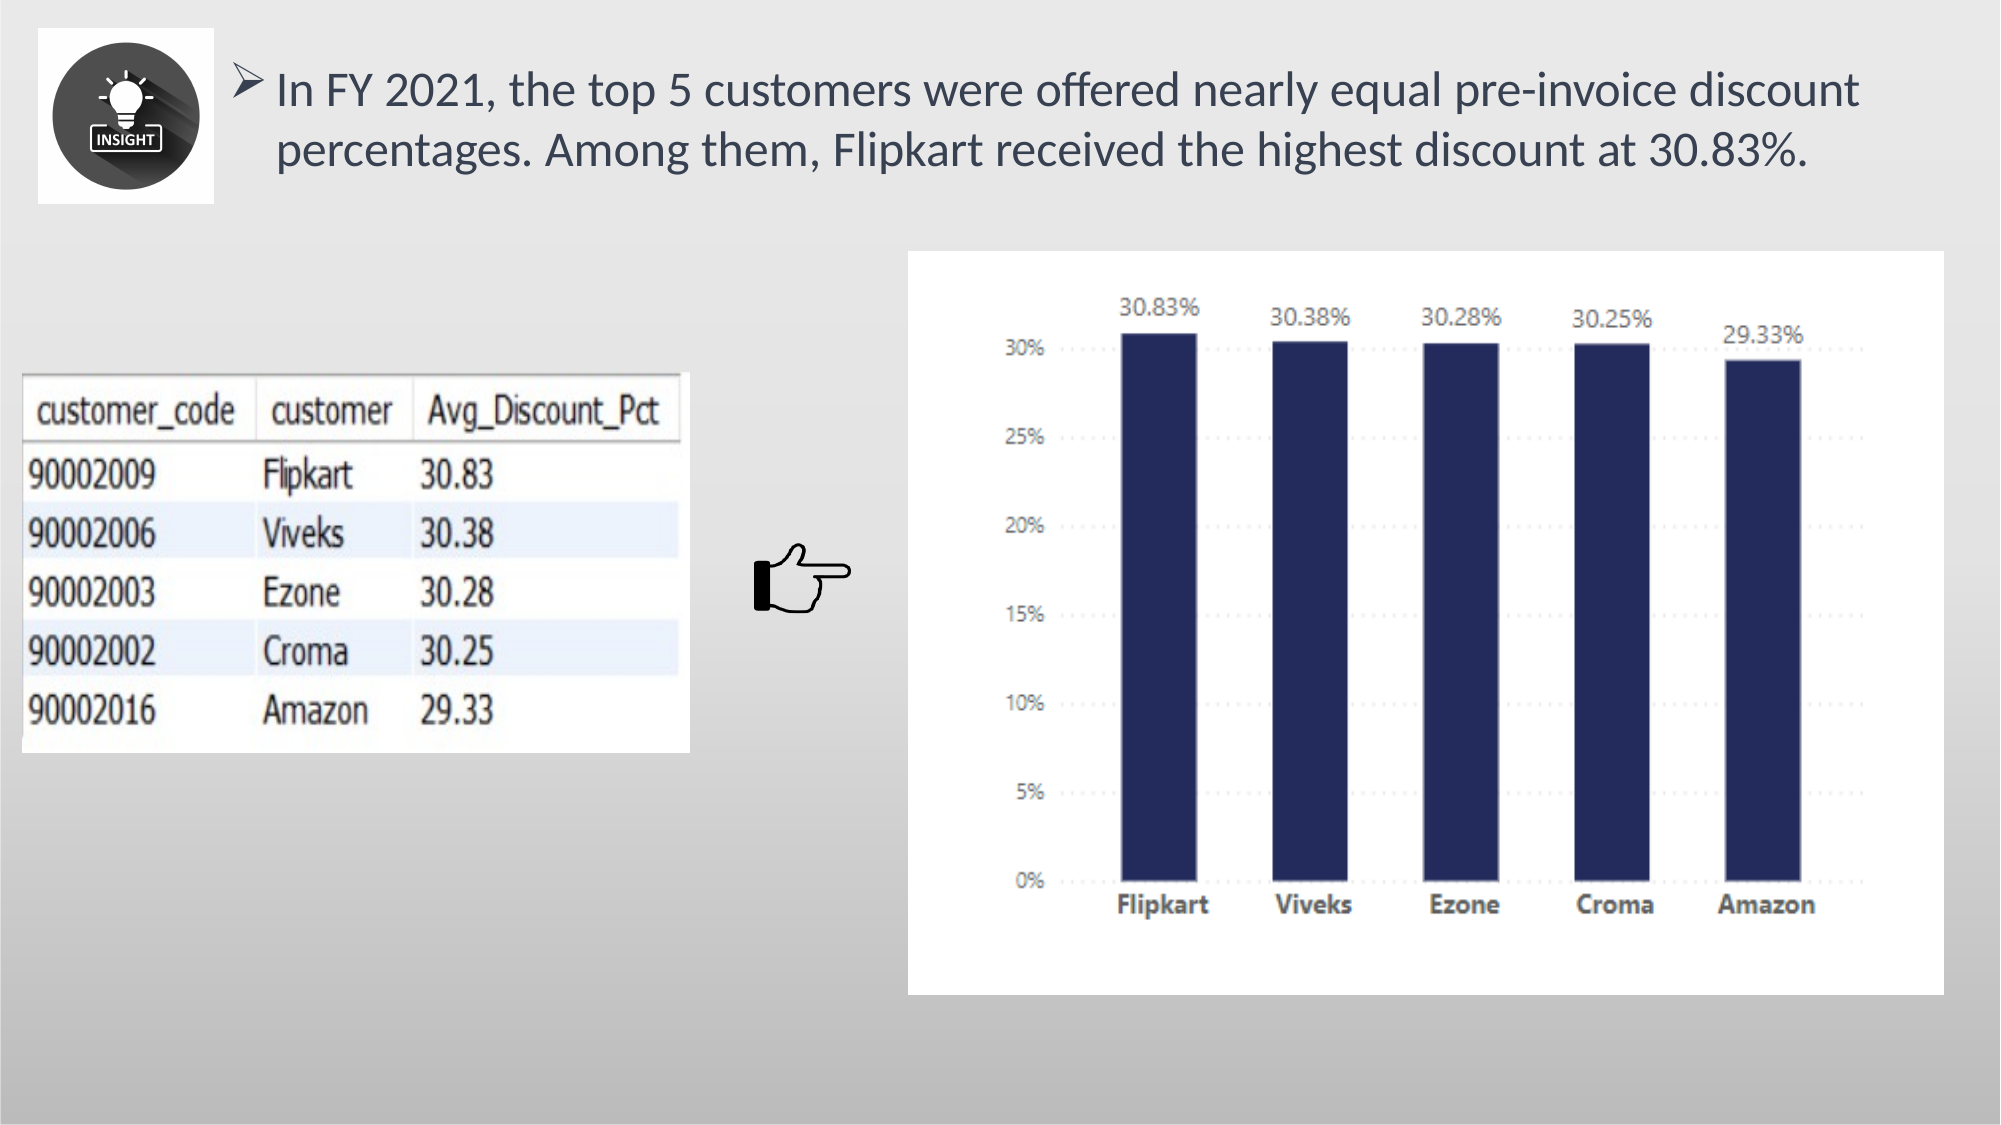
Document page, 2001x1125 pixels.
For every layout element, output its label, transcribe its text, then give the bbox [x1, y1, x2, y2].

picture [0, 0, 2000, 1125]
text_box In FY 2021, the top 5 customers were offered nearly equal pre-invoice discount percentages. Among them, Flipkart received the highest discount at 30.83%. [226, 54, 1875, 177]
